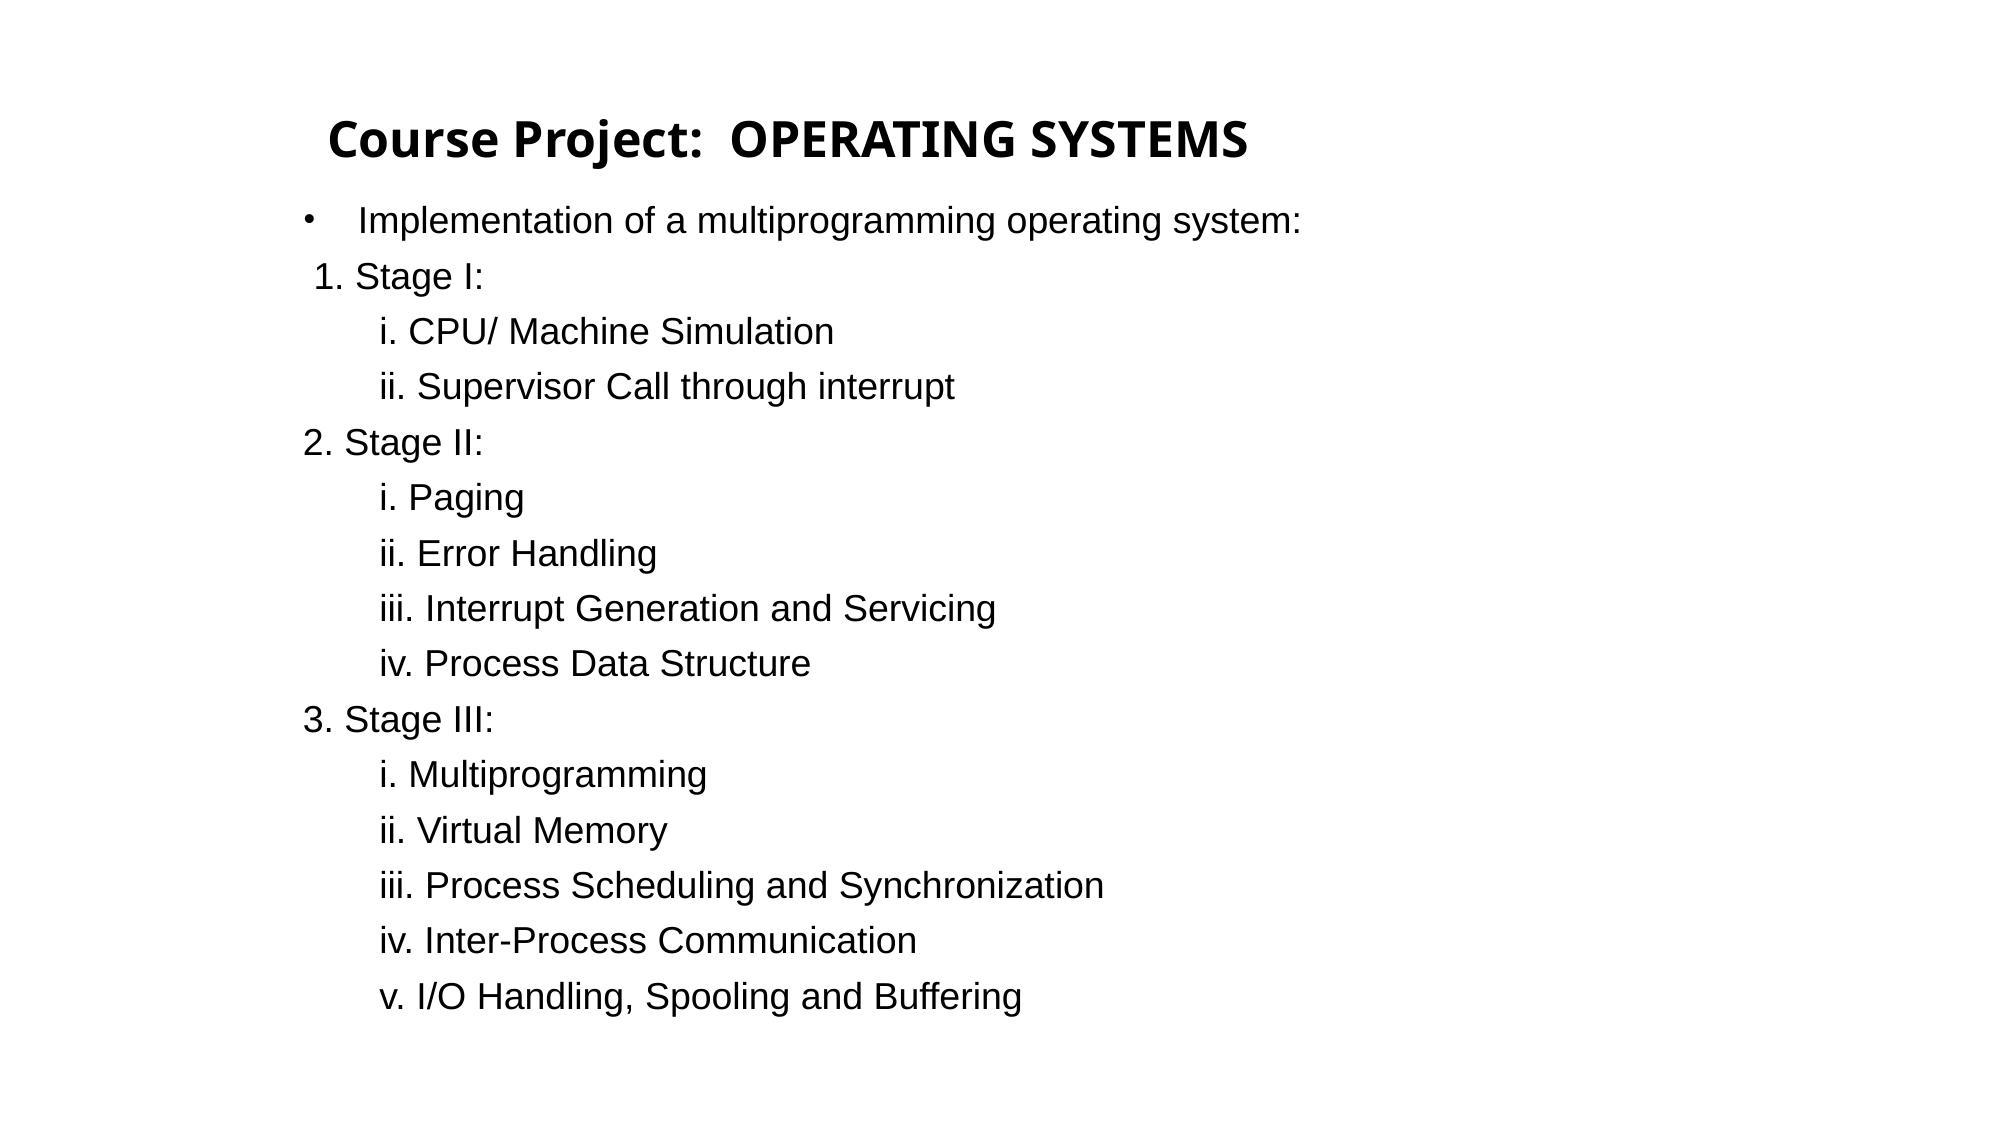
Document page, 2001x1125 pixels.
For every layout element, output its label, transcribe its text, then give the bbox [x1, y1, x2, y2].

text_box Implementation of a multiprogramming operating system: 1. Stage I: i. CPU/ Machine Simulation ii. Supervisor Call through interrupt 2. Stage II: i. Paging ii. Error Handling iii. Interrupt Generation and Servicing iv. Process Data Structure 3. Stage III: i. Multiprogramming ii. Virtual Memory iii. Process Scheduling and Synchronization iv. Inter-Process Communication v. I/O Handling, Spooling and Buffering [288, 188, 1631, 925]
text_box Course Project: OPERATING SYSTEMS [312, 99, 1425, 176]
